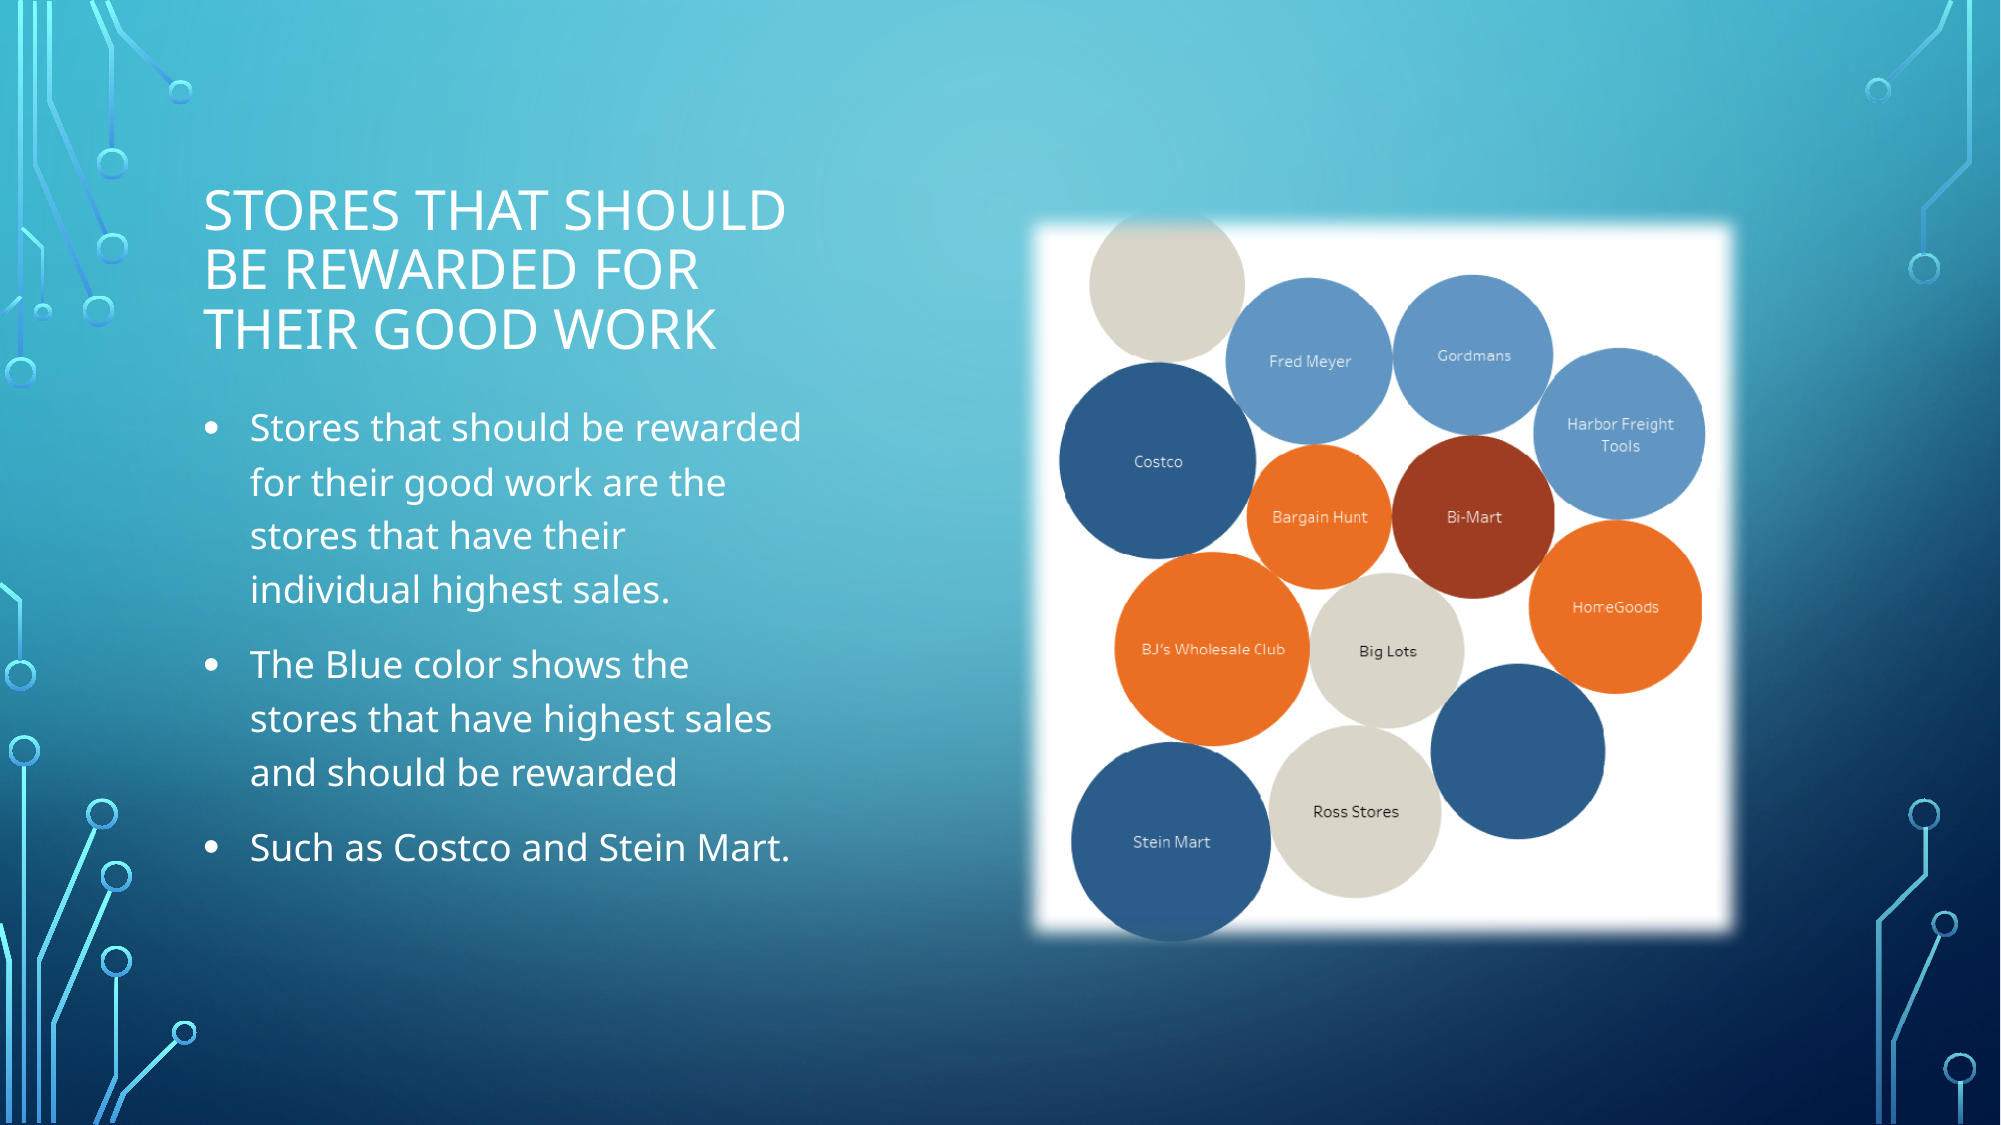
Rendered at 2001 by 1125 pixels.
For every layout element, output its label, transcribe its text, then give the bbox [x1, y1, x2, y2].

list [1015, 205, 1750, 951]
title Stores that should be rewarded for their good work [188, 99, 821, 369]
list Stores that should be rewarded for their good work are the stores that have their individual highest sales. The Blue color shows the stores that have highest sales and should be rewarded Such as Costco and Stein Mart. [188, 387, 821, 969]
